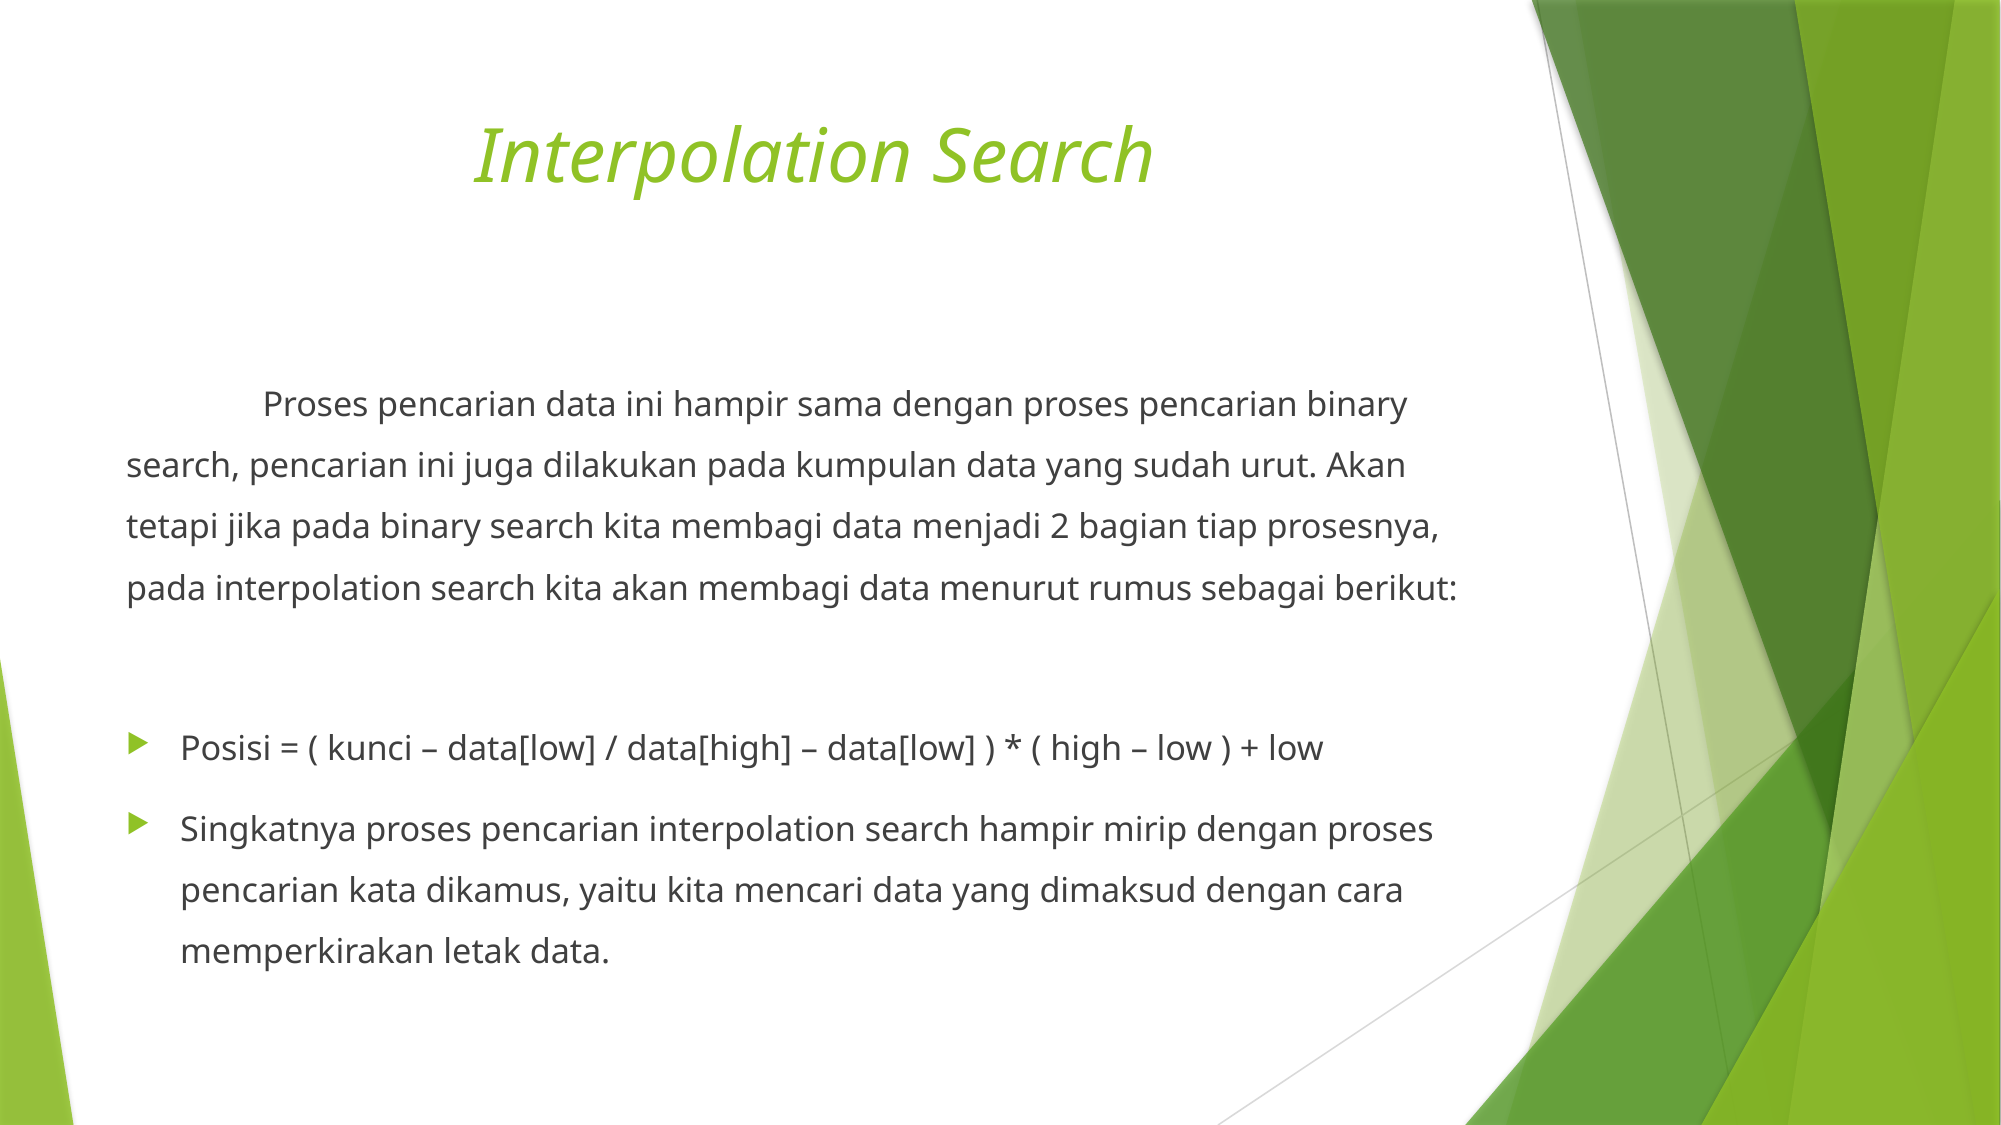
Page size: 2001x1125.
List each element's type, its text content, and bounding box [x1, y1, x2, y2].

title Interpolation Search [111, 99, 1522, 317]
list Proses pencarian data ini hampir sama dengan proses pencarian binary search, pencarian ini juga dilakukan pada kumpulan data yang sudah urut. Akan tetapi jika pada binary search kita membagi data menjadi 2 bagian tiap prosesnya, pada interpolation search kita akan membagi data menurut rumus sebagai berikut: Posisi = ( kunci – data[low] / data[high] – data[low] ) * ( high – low ) + low Singkatnya proses pencarian interpolation search hampir mirip dengan proses pencarian kata dikamus, yaitu kita mencari data yang dimaksud dengan cara memperkirakan letak data. [111, 354, 1522, 992]
